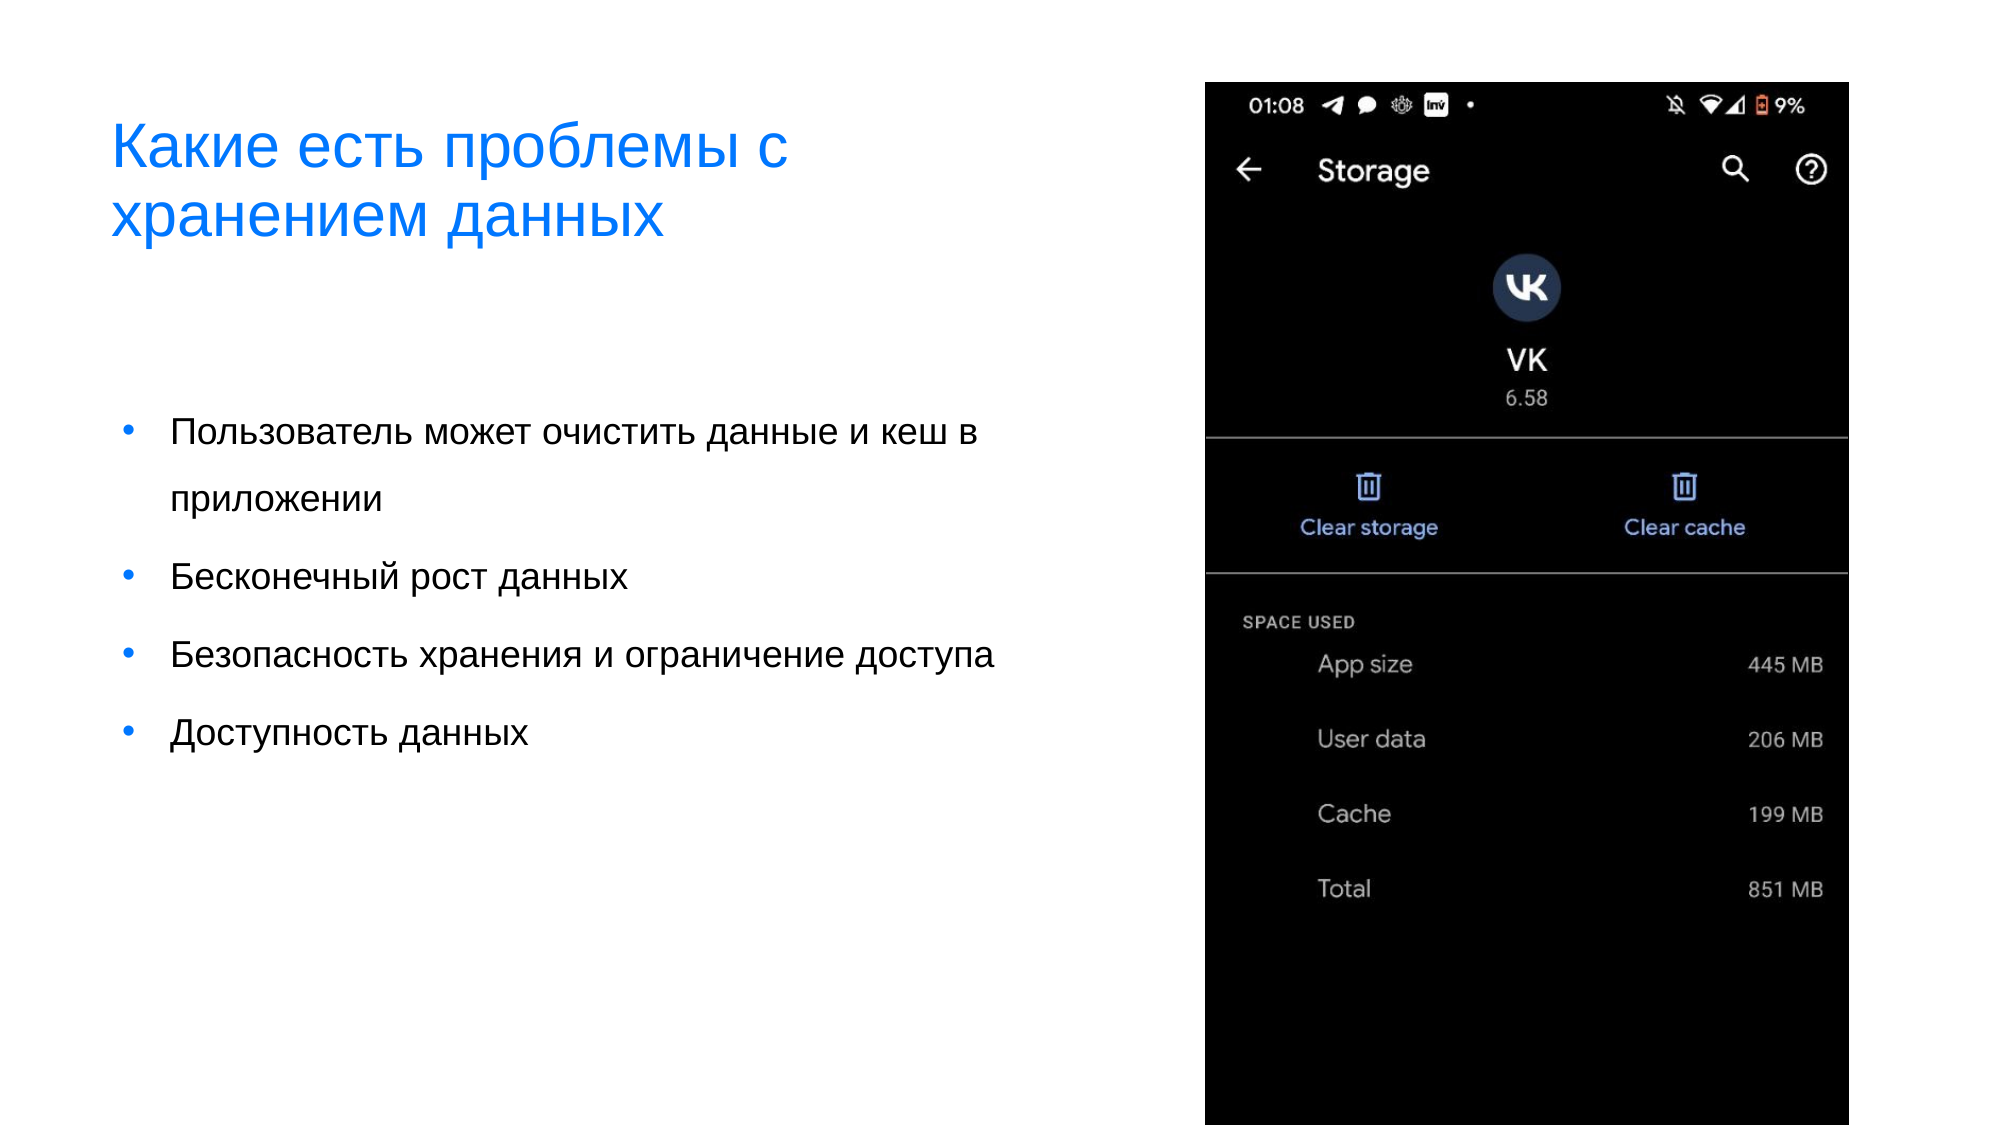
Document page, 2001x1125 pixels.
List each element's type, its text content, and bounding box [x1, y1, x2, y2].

picture [1205, 81, 1849, 1125]
text_box Какие есть проблемы с хранением данных [111, 113, 1001, 257]
text_box Пользователь может очистить данные и кеш в приложении Бесконечный рост данных Безопасность хранения и ограничение доступа Доступность данных [112, 378, 1056, 837]
